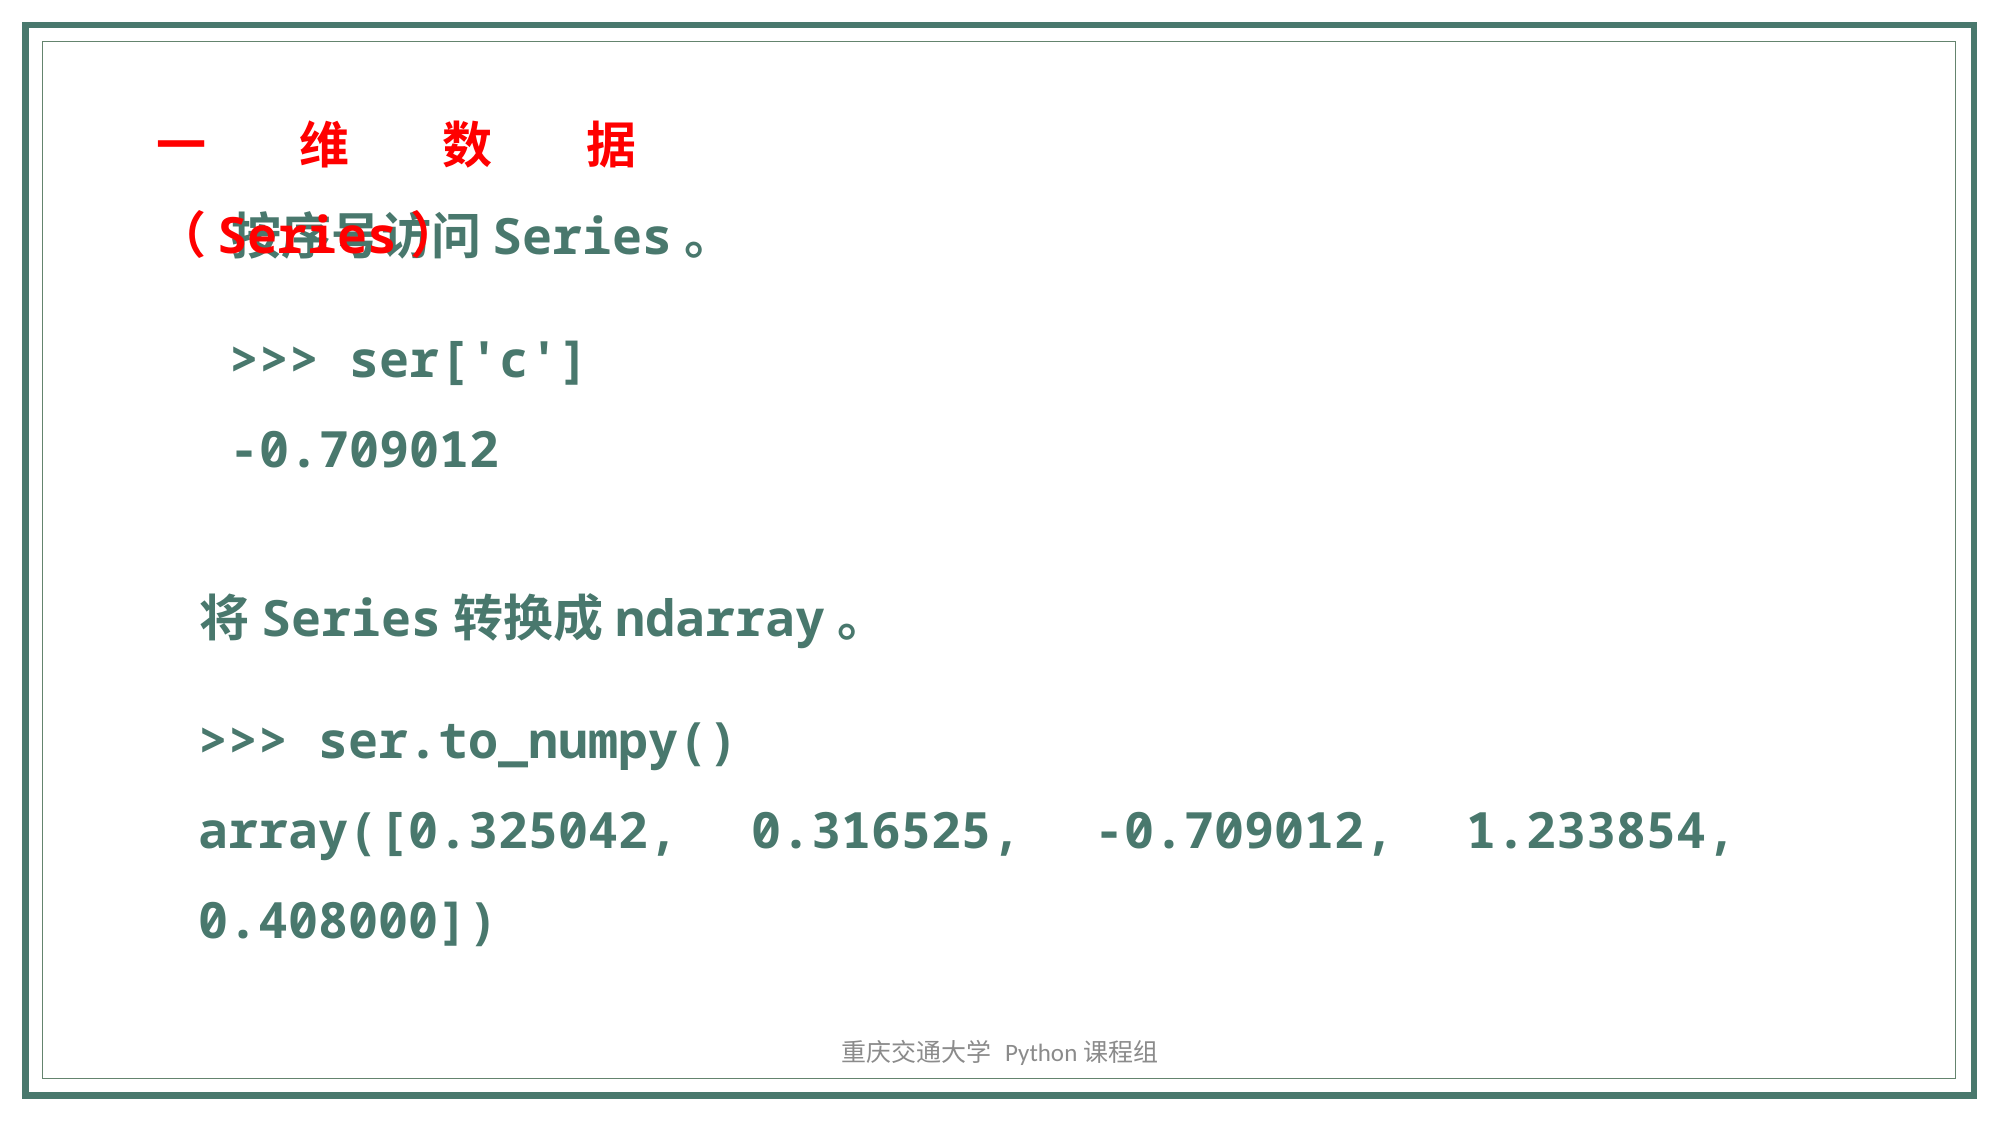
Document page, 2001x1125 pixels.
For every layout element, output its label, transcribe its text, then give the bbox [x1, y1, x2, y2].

text_box >>> ser.to_numpy() array([0.325042, 0.316525, -0.709012, 1.233854, 0.408000]) [183, 670, 1752, 1046]
text_box 将Series转换成ndarray。 [184, 548, 1753, 654]
text_box [25, 24, 1975, 1097]
text_box 按序号访问Series。 [216, 167, 1784, 273]
text_box >>> ser['c'] -0.709012 [215, 289, 1783, 575]
text_box [42, 41, 1956, 1080]
footer 重庆交通大学 Python课程组 [662, 1046, 1338, 1082]
text_box 一维数据（Series） [141, 75, 651, 181]
